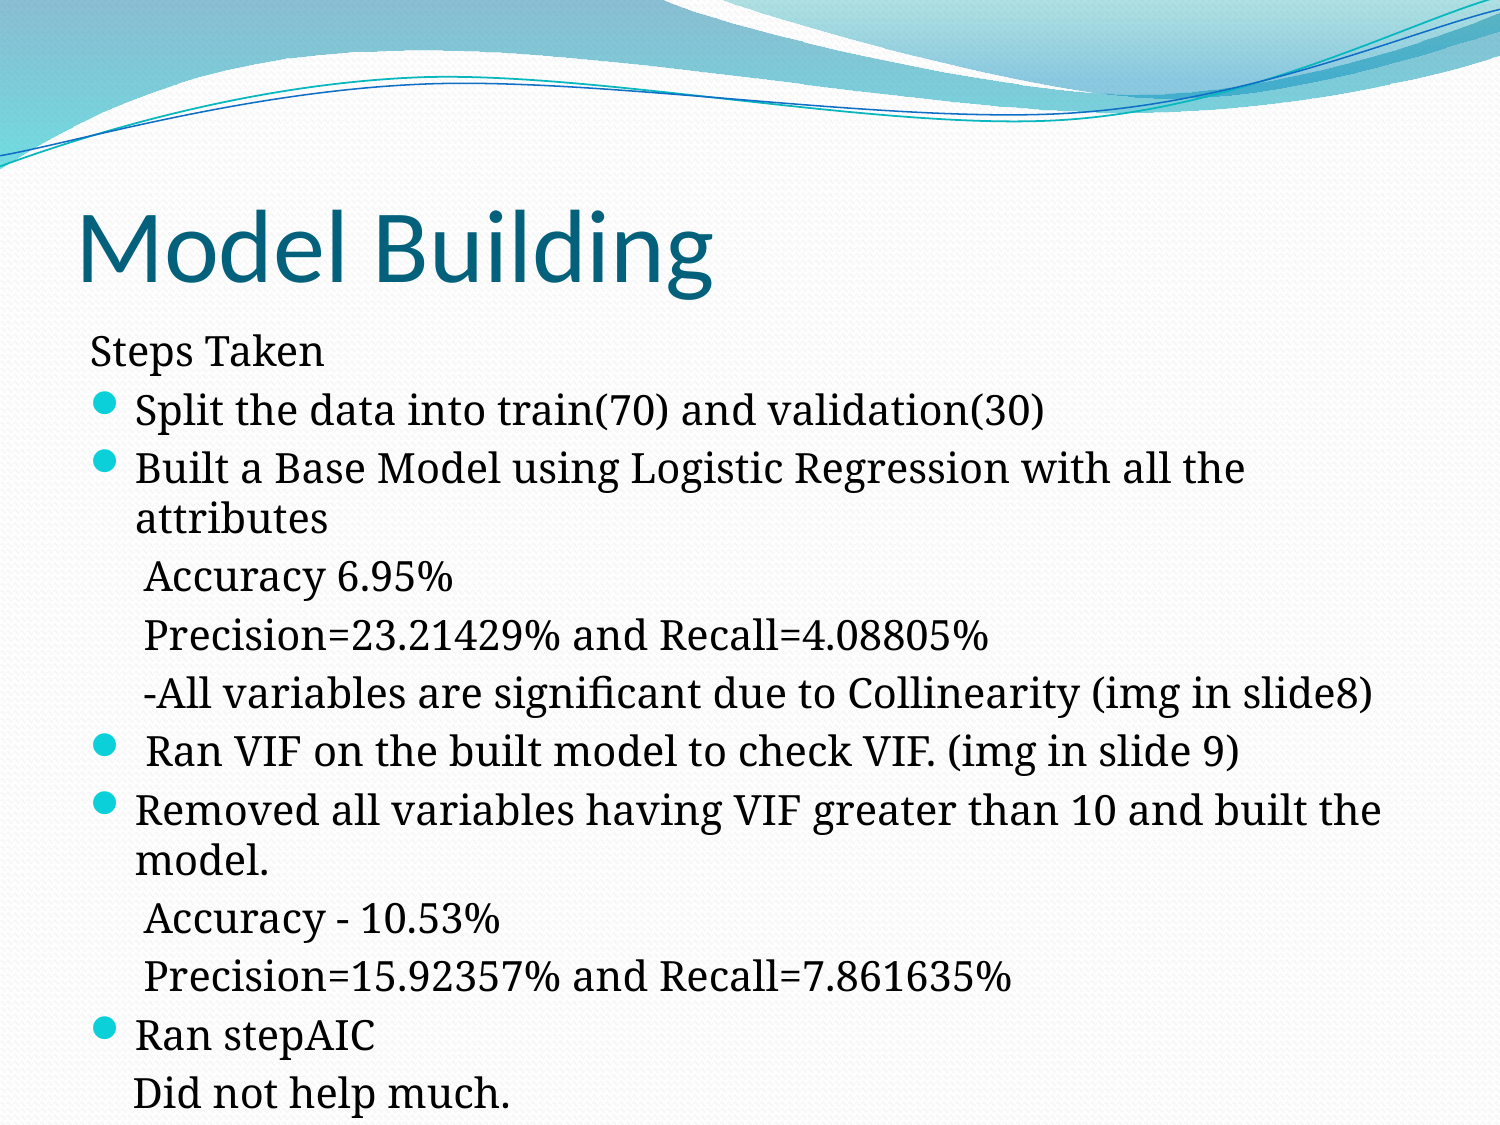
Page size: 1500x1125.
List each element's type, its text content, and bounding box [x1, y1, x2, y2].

list Steps Taken Split the data into train(70) and validation(30) Built a Base Model using Logistic Regression with all the attributes Accuracy 6.95% Precision=23.21429% and Recall=4.08805% -All variables are significant due to Collinearity (img in slide8) Ran VIF on the built model to check VIF. (img in slide 9) Removed all variables having VIF greater than 10 and built the model. Accuracy - 10.53% Precision=15.92357% and Recall=7.861635% Ran stepAIC Did not help much. [75, 317, 1425, 1038]
title Model Building [75, 115, 1425, 303]
